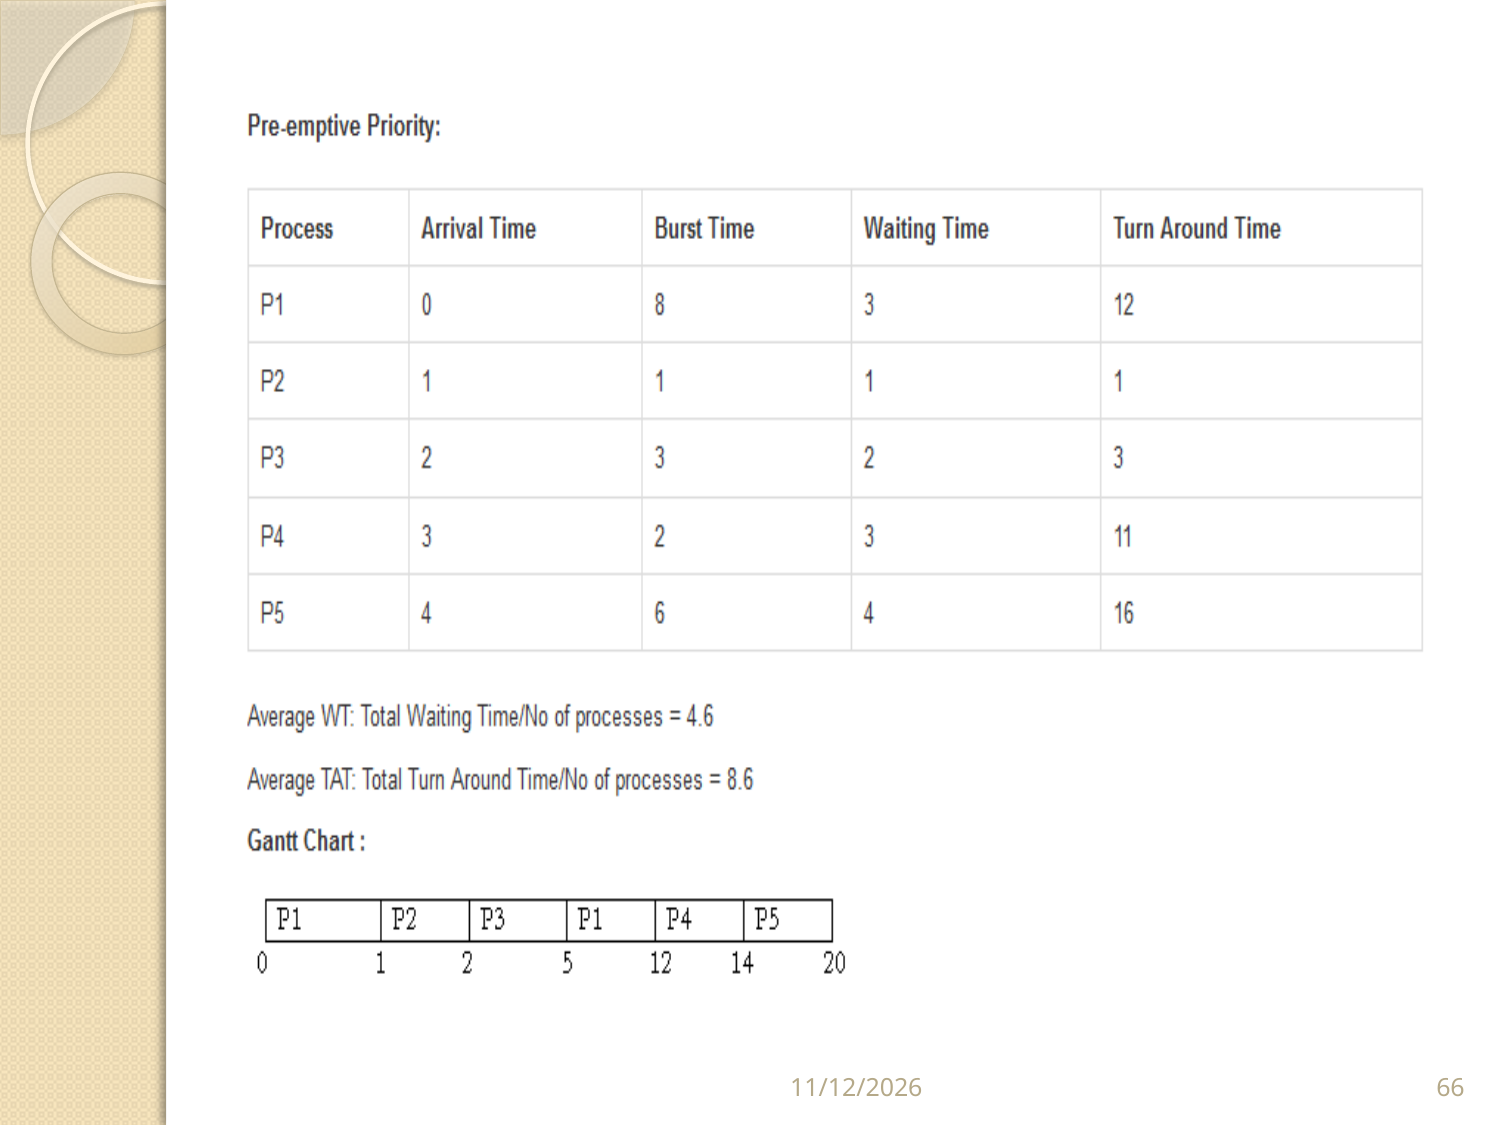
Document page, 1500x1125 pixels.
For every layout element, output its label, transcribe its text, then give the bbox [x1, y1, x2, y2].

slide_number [587, 1034, 938, 1113]
picture [230, 99, 1466, 1001]
slide_number 66 [1413, 1034, 1488, 1113]
